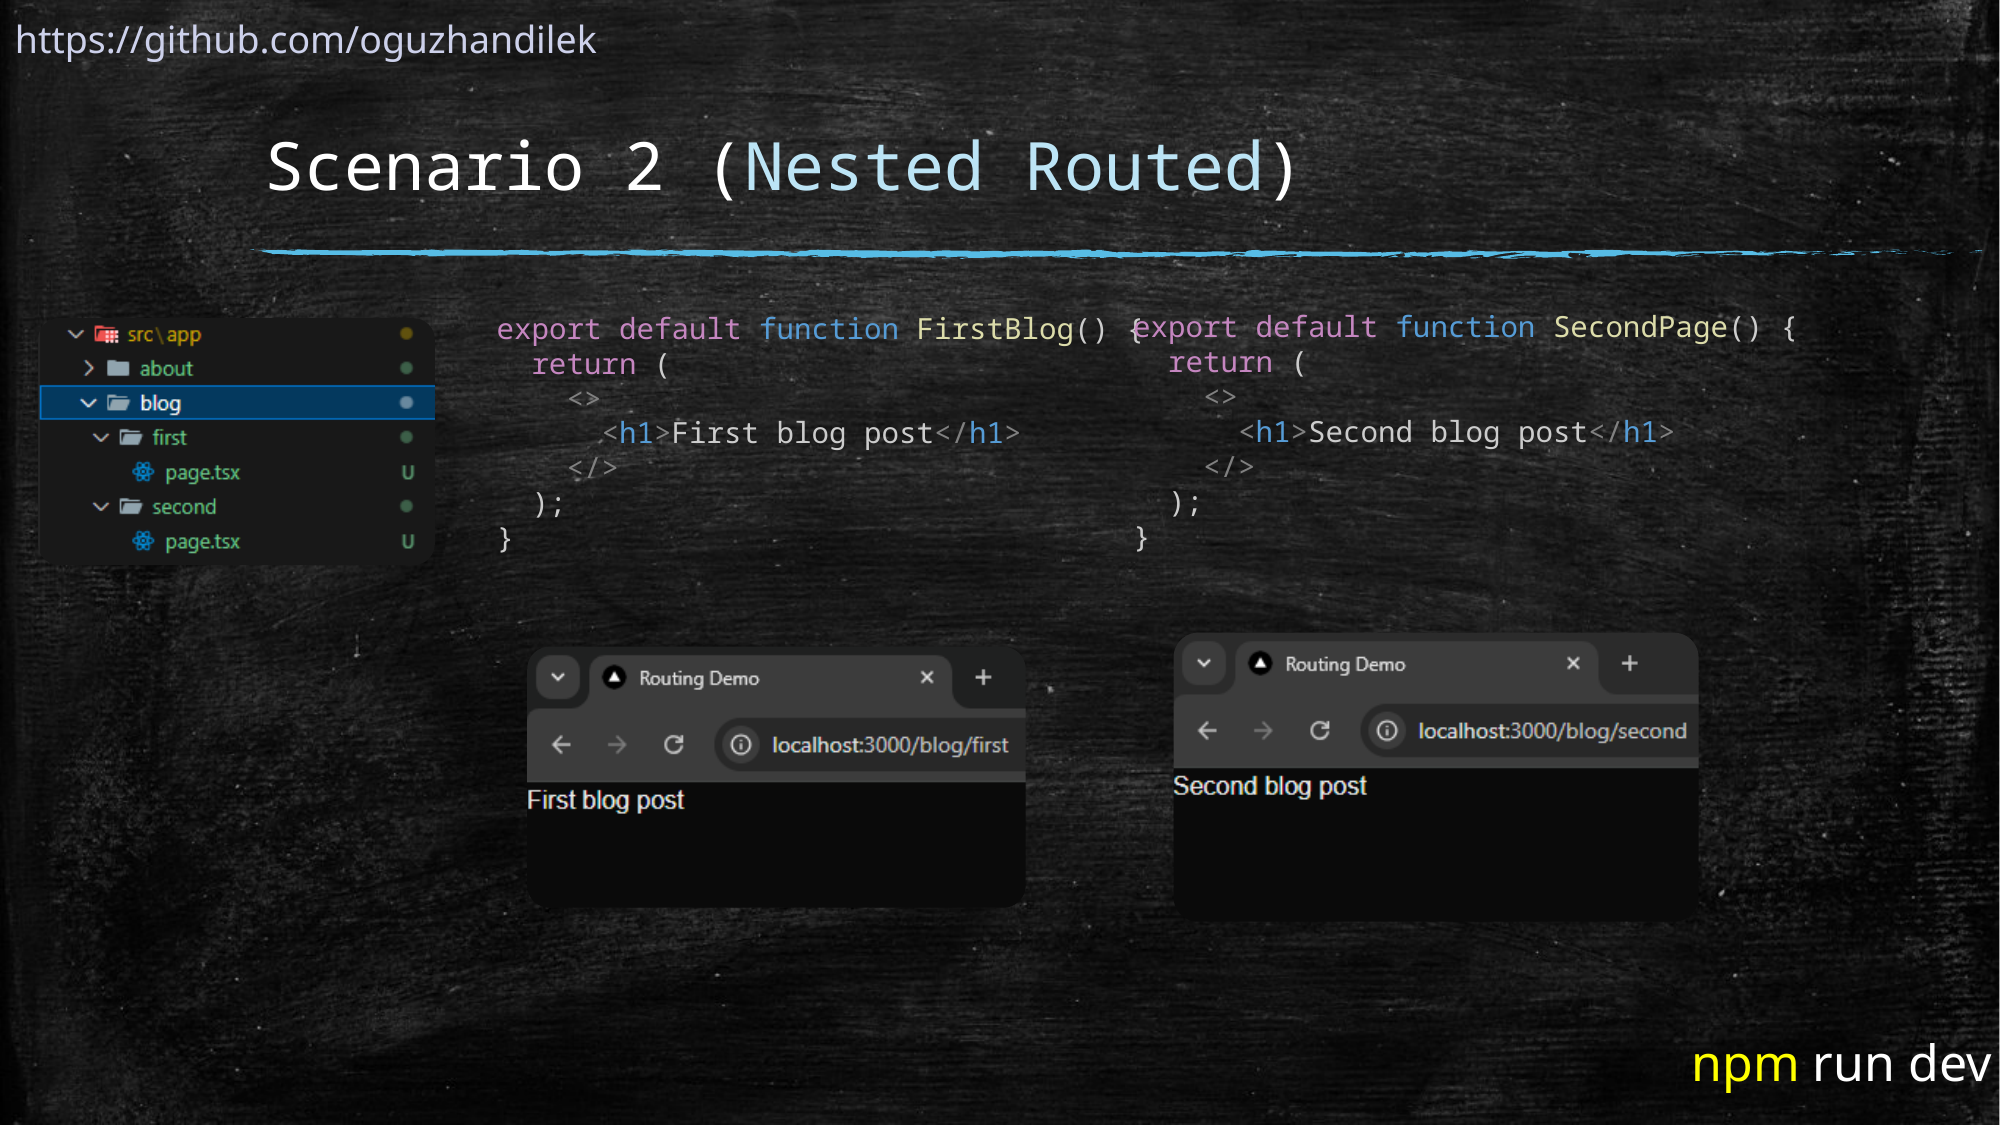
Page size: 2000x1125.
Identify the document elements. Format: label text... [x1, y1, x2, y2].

text_box npm run dev [1676, 1031, 2000, 1101]
picture [1173, 632, 1699, 922]
picture [527, 646, 1026, 908]
text_box export default function FirstBlog() { return ( <> <h1>First blog post</h1> </> ); } [481, 302, 1159, 563]
text_box https://github.com/oguzhandilek [0, 14, 613, 70]
picture [37, 318, 435, 566]
title Scenario 2 (Nested Routed) [249, 45, 1750, 213]
text_box export default function SecondPage() { return ( <> <h1>Second blog post</h1> </> ); } [1118, 301, 1813, 561]
